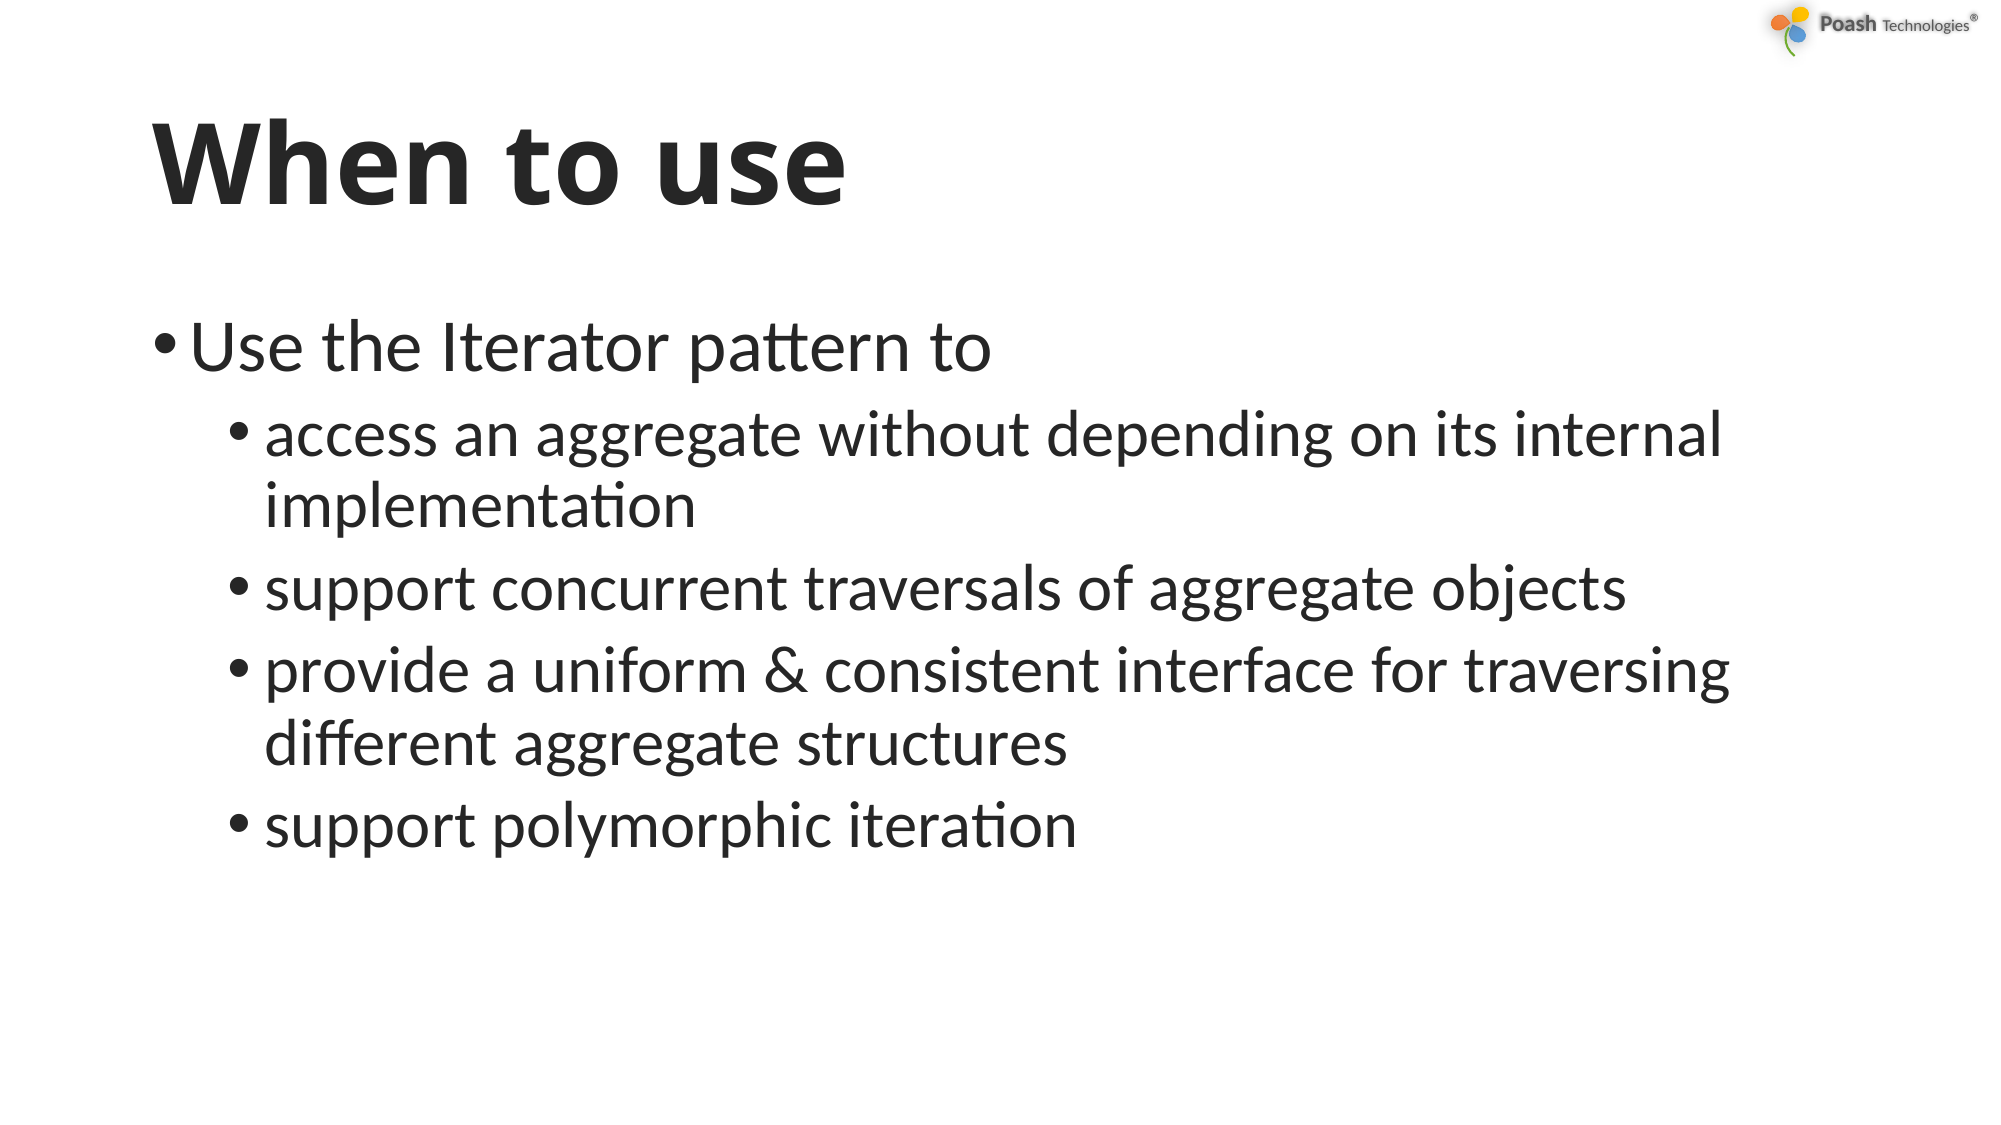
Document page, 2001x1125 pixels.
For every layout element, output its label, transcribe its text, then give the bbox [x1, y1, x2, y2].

list Use the Iterator pattern to access an aggregate without depending on its internal implementation support concurrent traversals of aggregate objects provide a uniform & consistent interface for traversing different aggregate structures support polymorphic iteration [137, 299, 1863, 1014]
title When to use [137, 59, 1863, 278]
